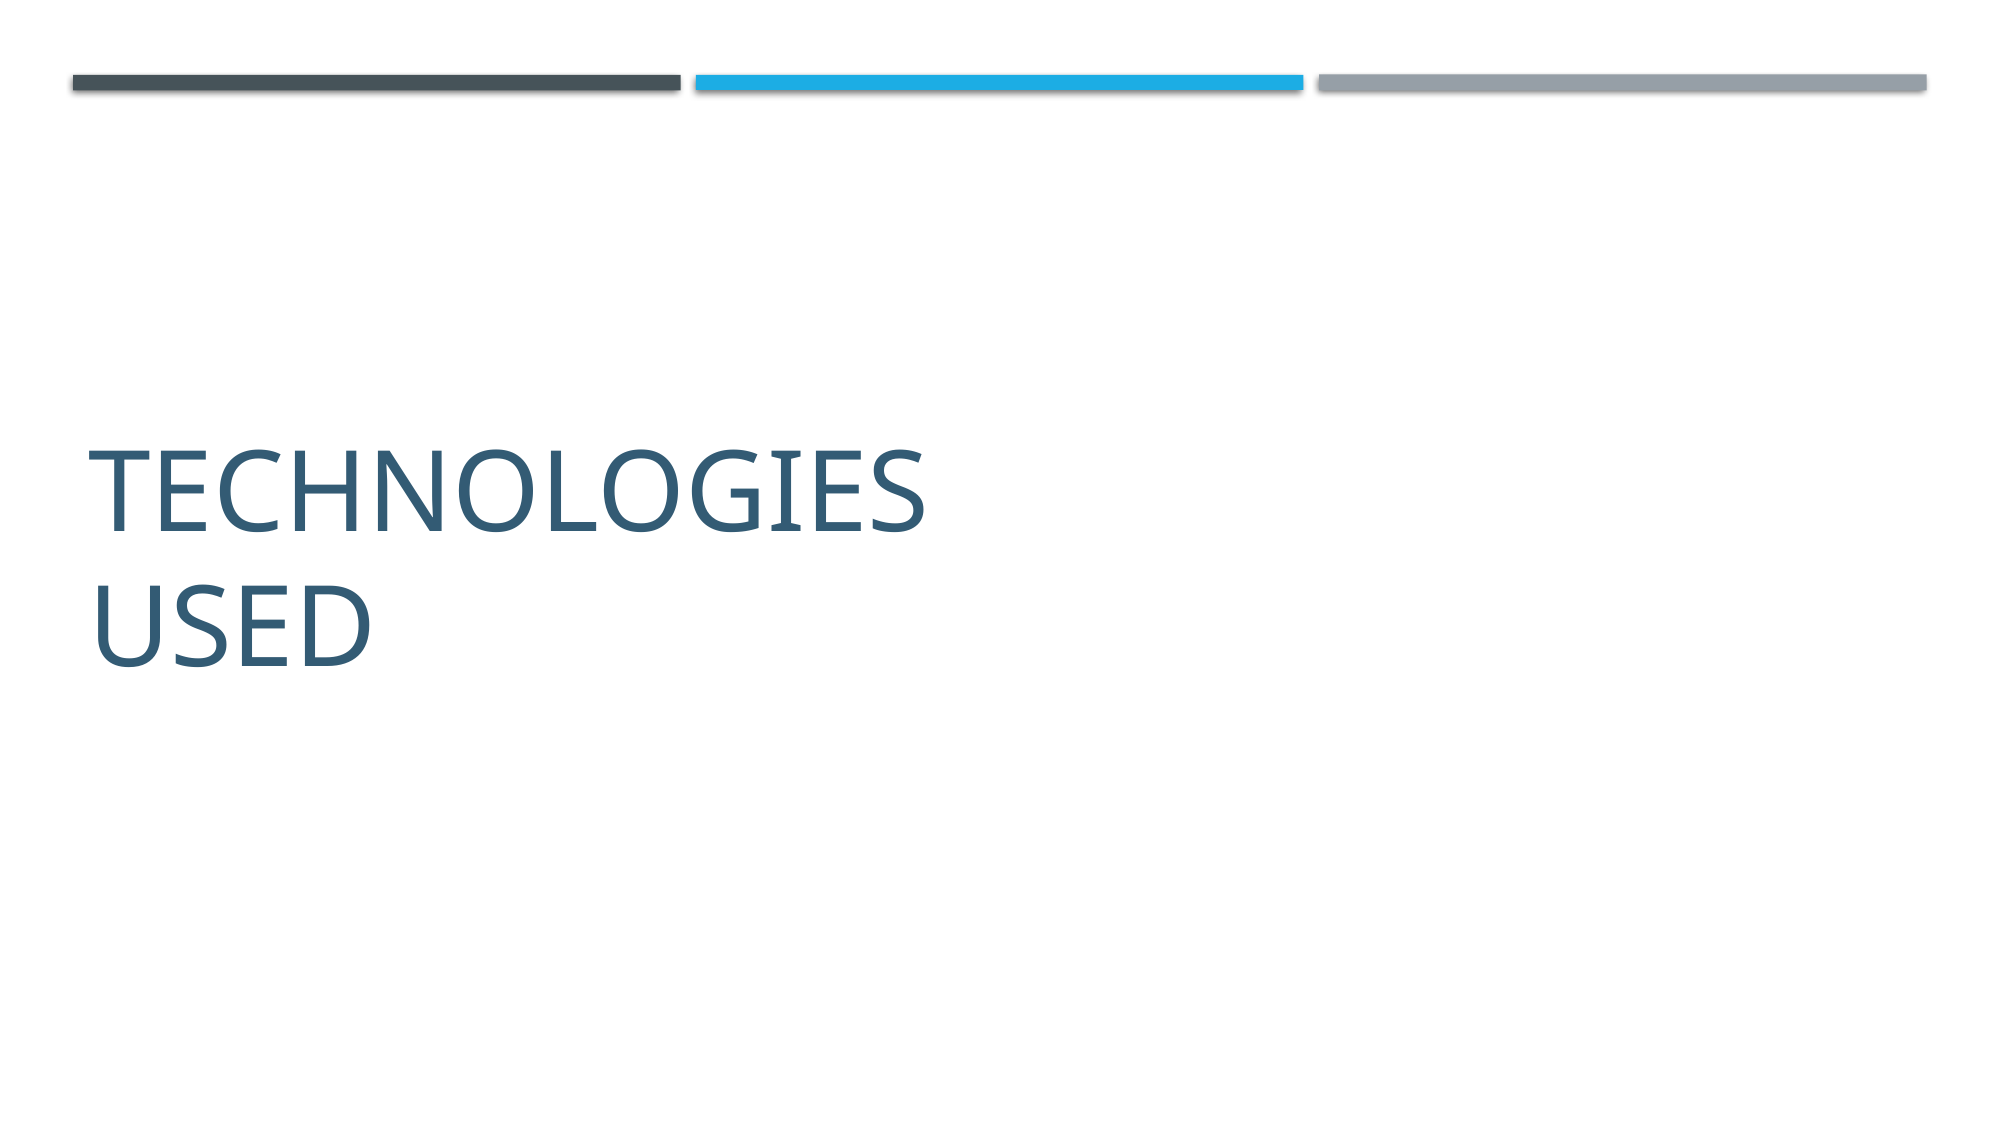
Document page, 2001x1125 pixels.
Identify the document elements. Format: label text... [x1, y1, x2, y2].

title Technologies Used [73, 254, 1260, 854]
